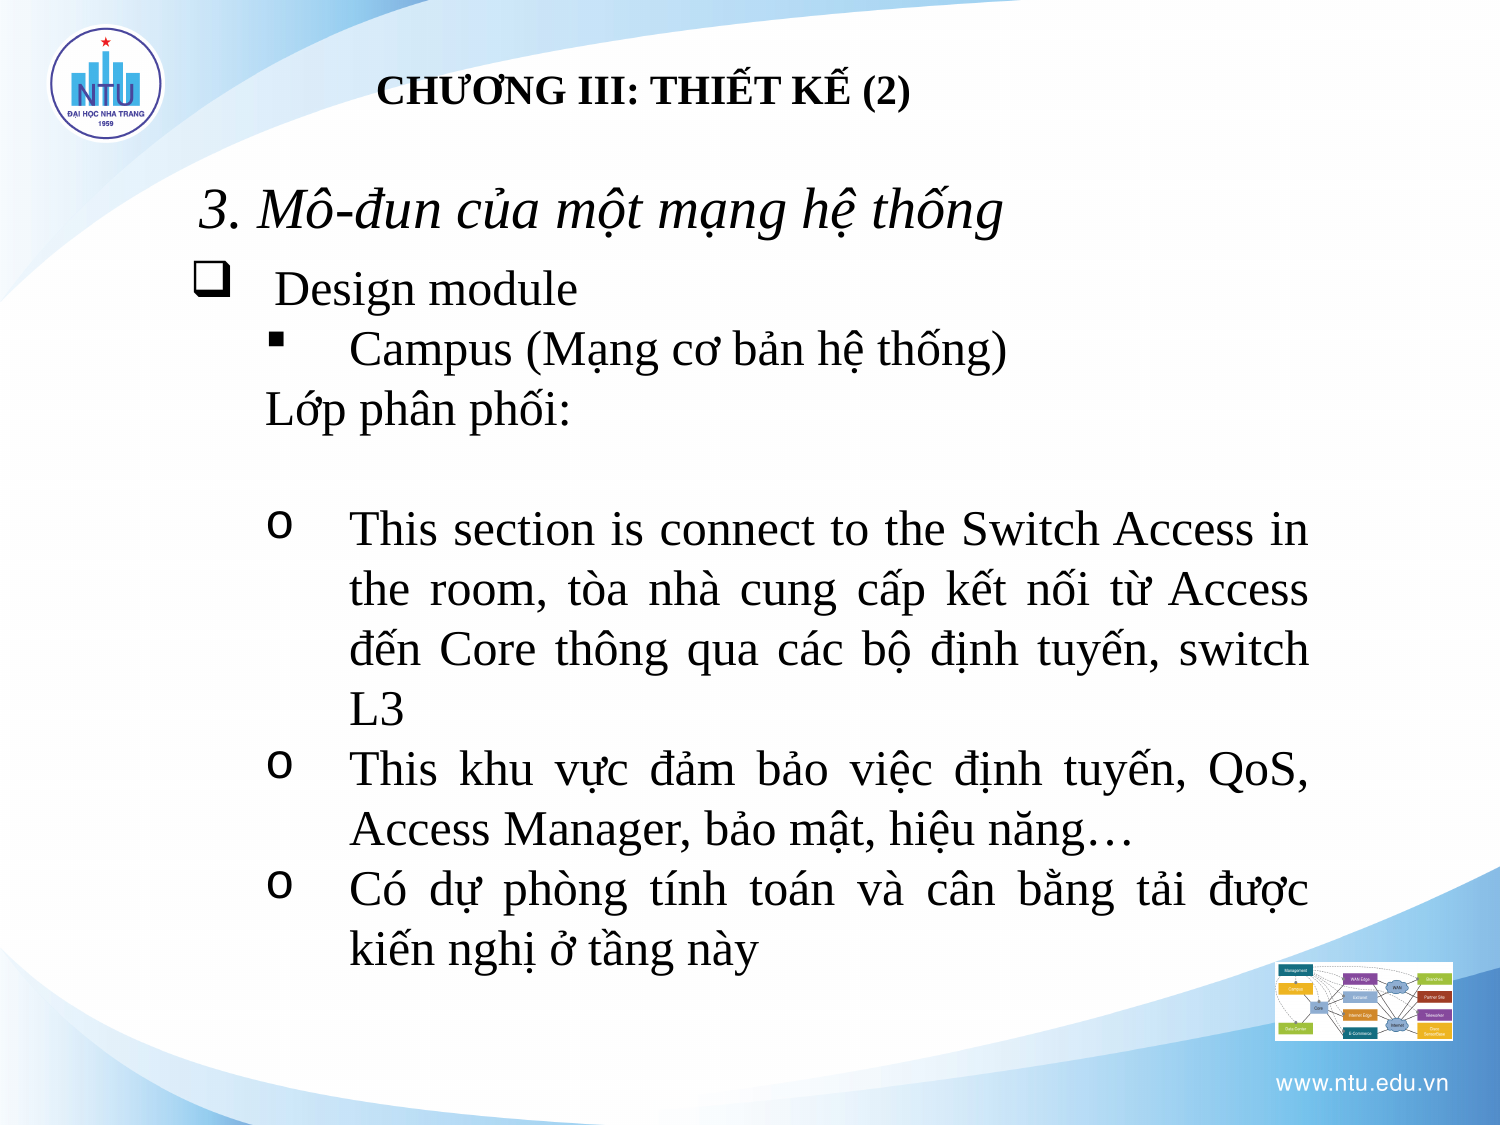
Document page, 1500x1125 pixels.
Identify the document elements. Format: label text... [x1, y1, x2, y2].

picture [0, 0, 1500, 1125]
title CHƯƠNG III: THIẾT KẾ (2) [187, 37, 1100, 138]
text_box 3. Mô-đun của một mạng hệ thống [184, 162, 1472, 248]
text_box Design module Campus (Mạng cơ bản hệ thống) Lớp phân phối: This section is connect to the Switch Access in the room, tòa nhà cung cấp kết nối từ Access đến Core thông qua các bộ định tuyến, switch L3 This khu vực đảm bảo việc định tuyến, QoS, Access Manager, bảo mật, hiệu năng… Có dự phòng tính toán và cân bằng tải được kiến nghị ở tầng này [175, 248, 1325, 1103]
